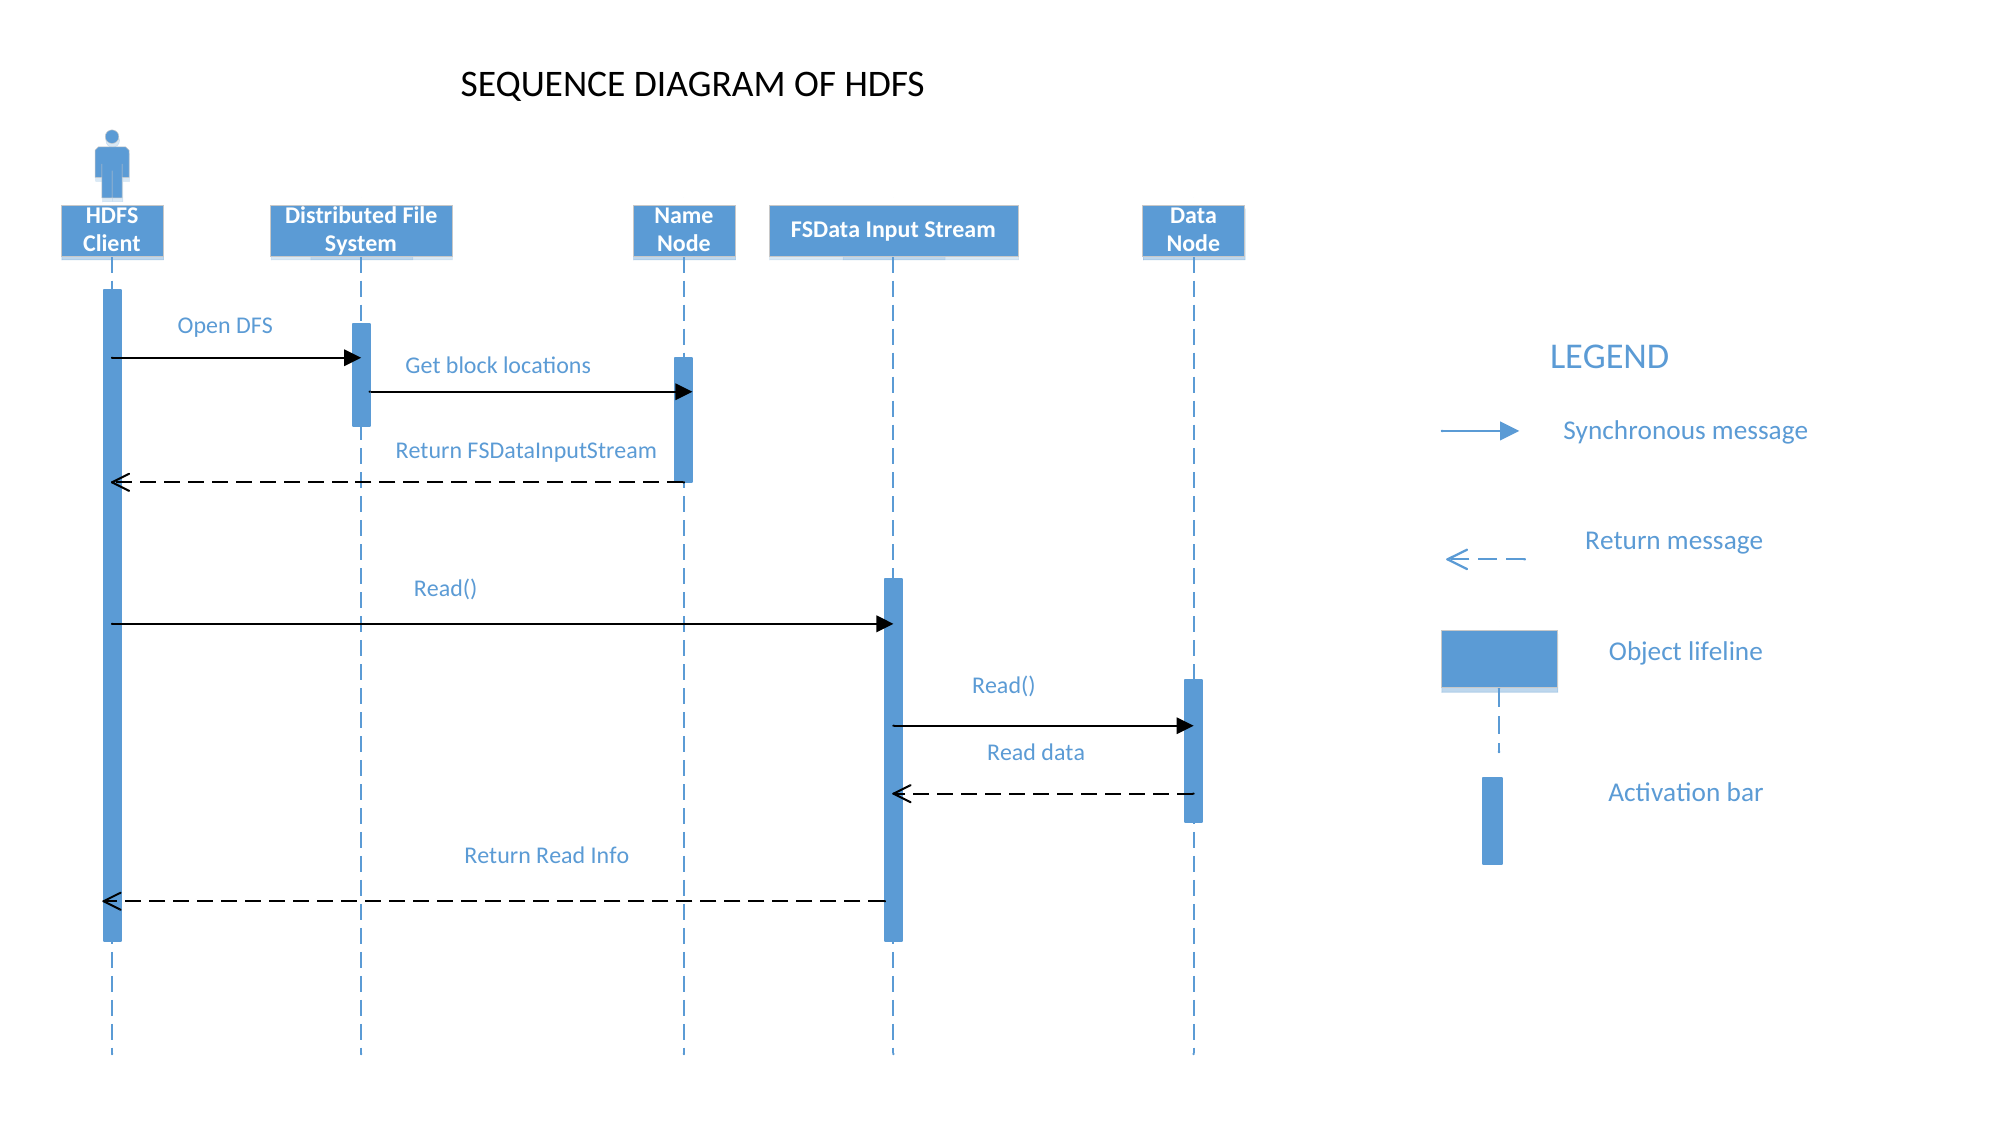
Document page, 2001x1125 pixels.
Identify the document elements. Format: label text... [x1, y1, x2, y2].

picture [1425, 321, 1825, 869]
picture [47, 122, 1261, 1068]
text_box SEQUENCE DIAGRAM OF HDFS [445, 52, 1746, 112]
